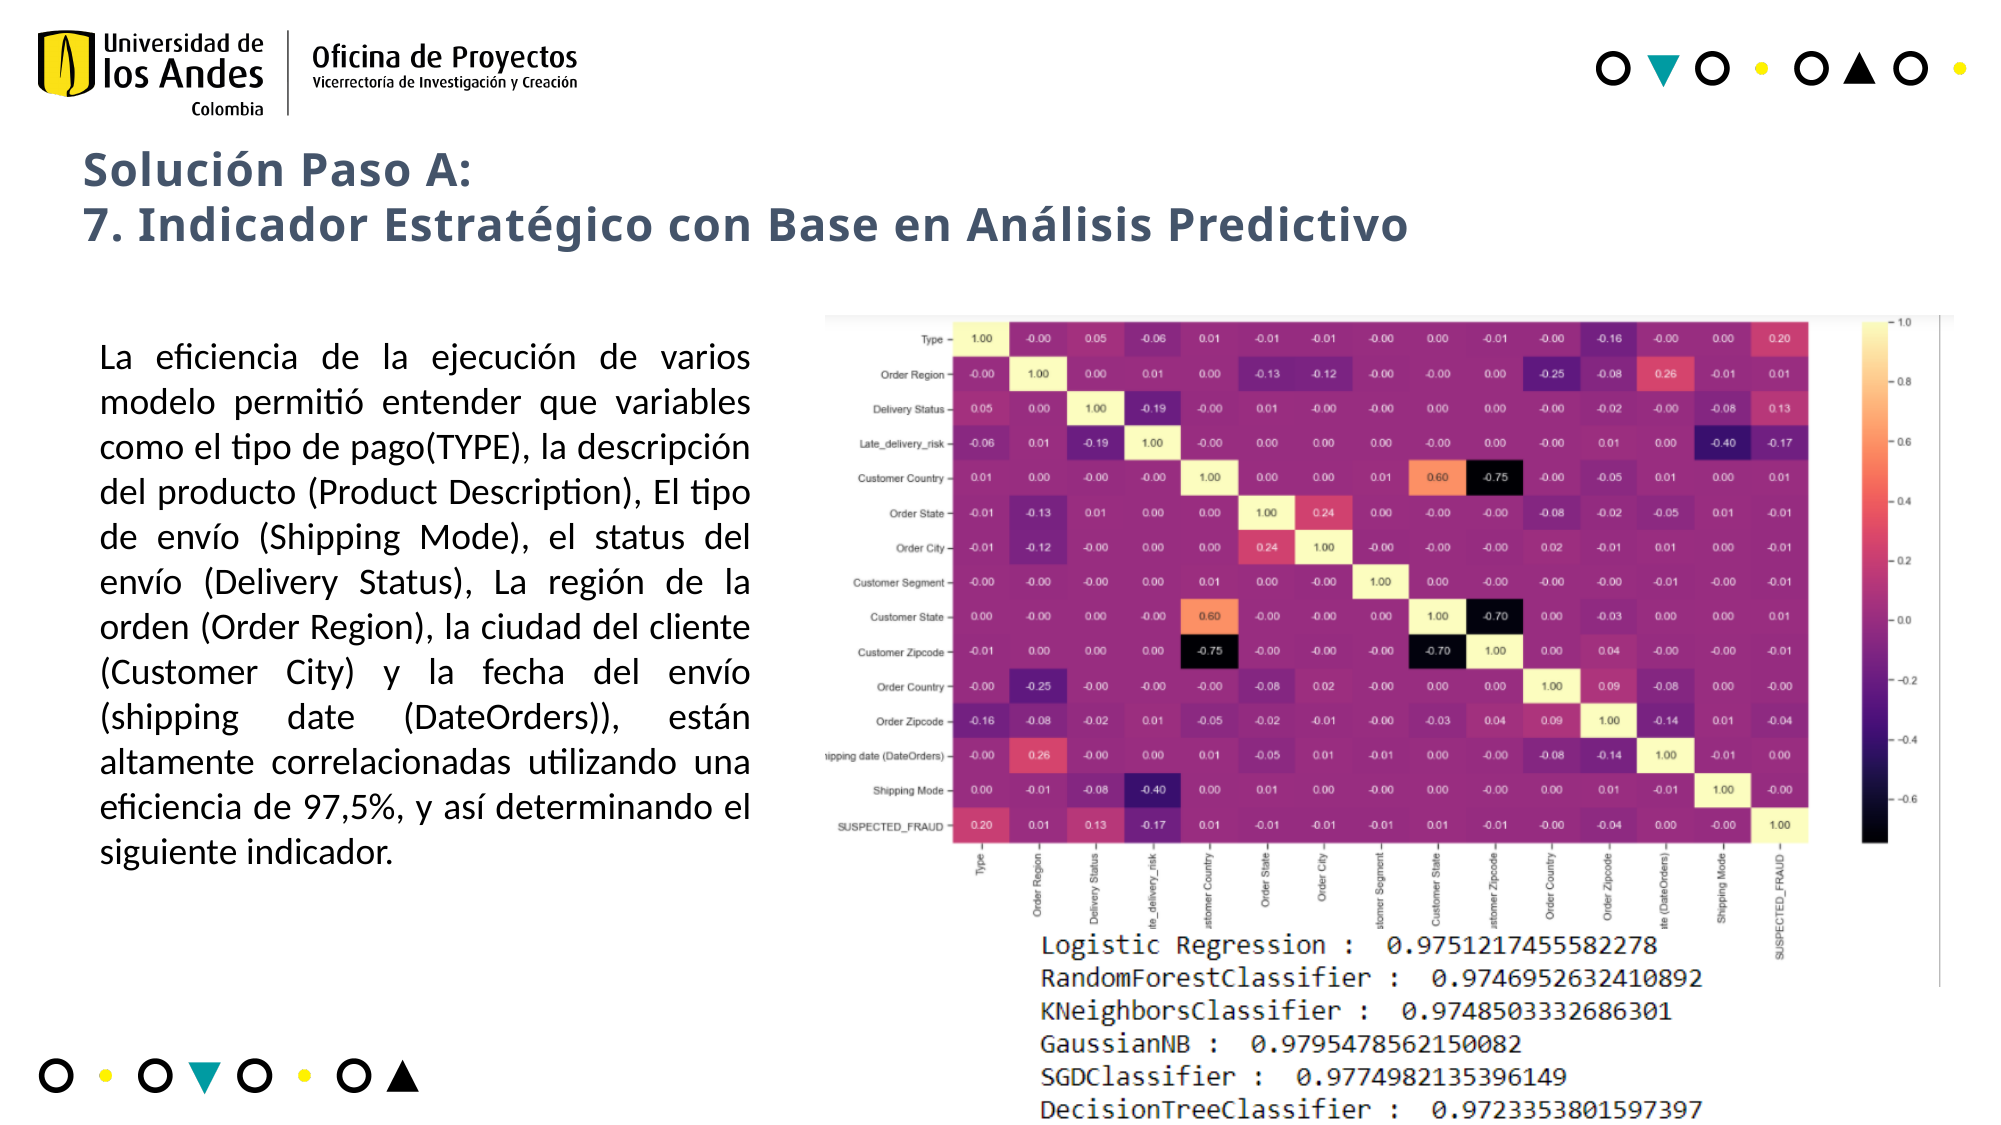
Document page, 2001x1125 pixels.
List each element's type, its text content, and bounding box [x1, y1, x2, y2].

text_box La eficiencia de la ejecución de varios modelo permitió entender que variables como el tipo de pago(TYPE), la descripción del producto (Product Description), El tipo de envío (Shipping Mode), el status del envío (Delivery Status), La región de la orden (Order Region), la ciudad del cliente (Customer City) y la fecha del envío (shipping date (DateOrders)), están altamente correlacionadas utilizando una eficiencia de 97,5%, y así determinando el siguiente indicador. [84, 324, 767, 880]
picture [24, 4, 591, 141]
picture [10, 1029, 488, 1125]
picture [824, 314, 1954, 1125]
picture [1530, 11, 1981, 129]
title Solución Paso A: 7. Indicador Estratégico con Base en Análisis Predictivo [80, 138, 1900, 329]
